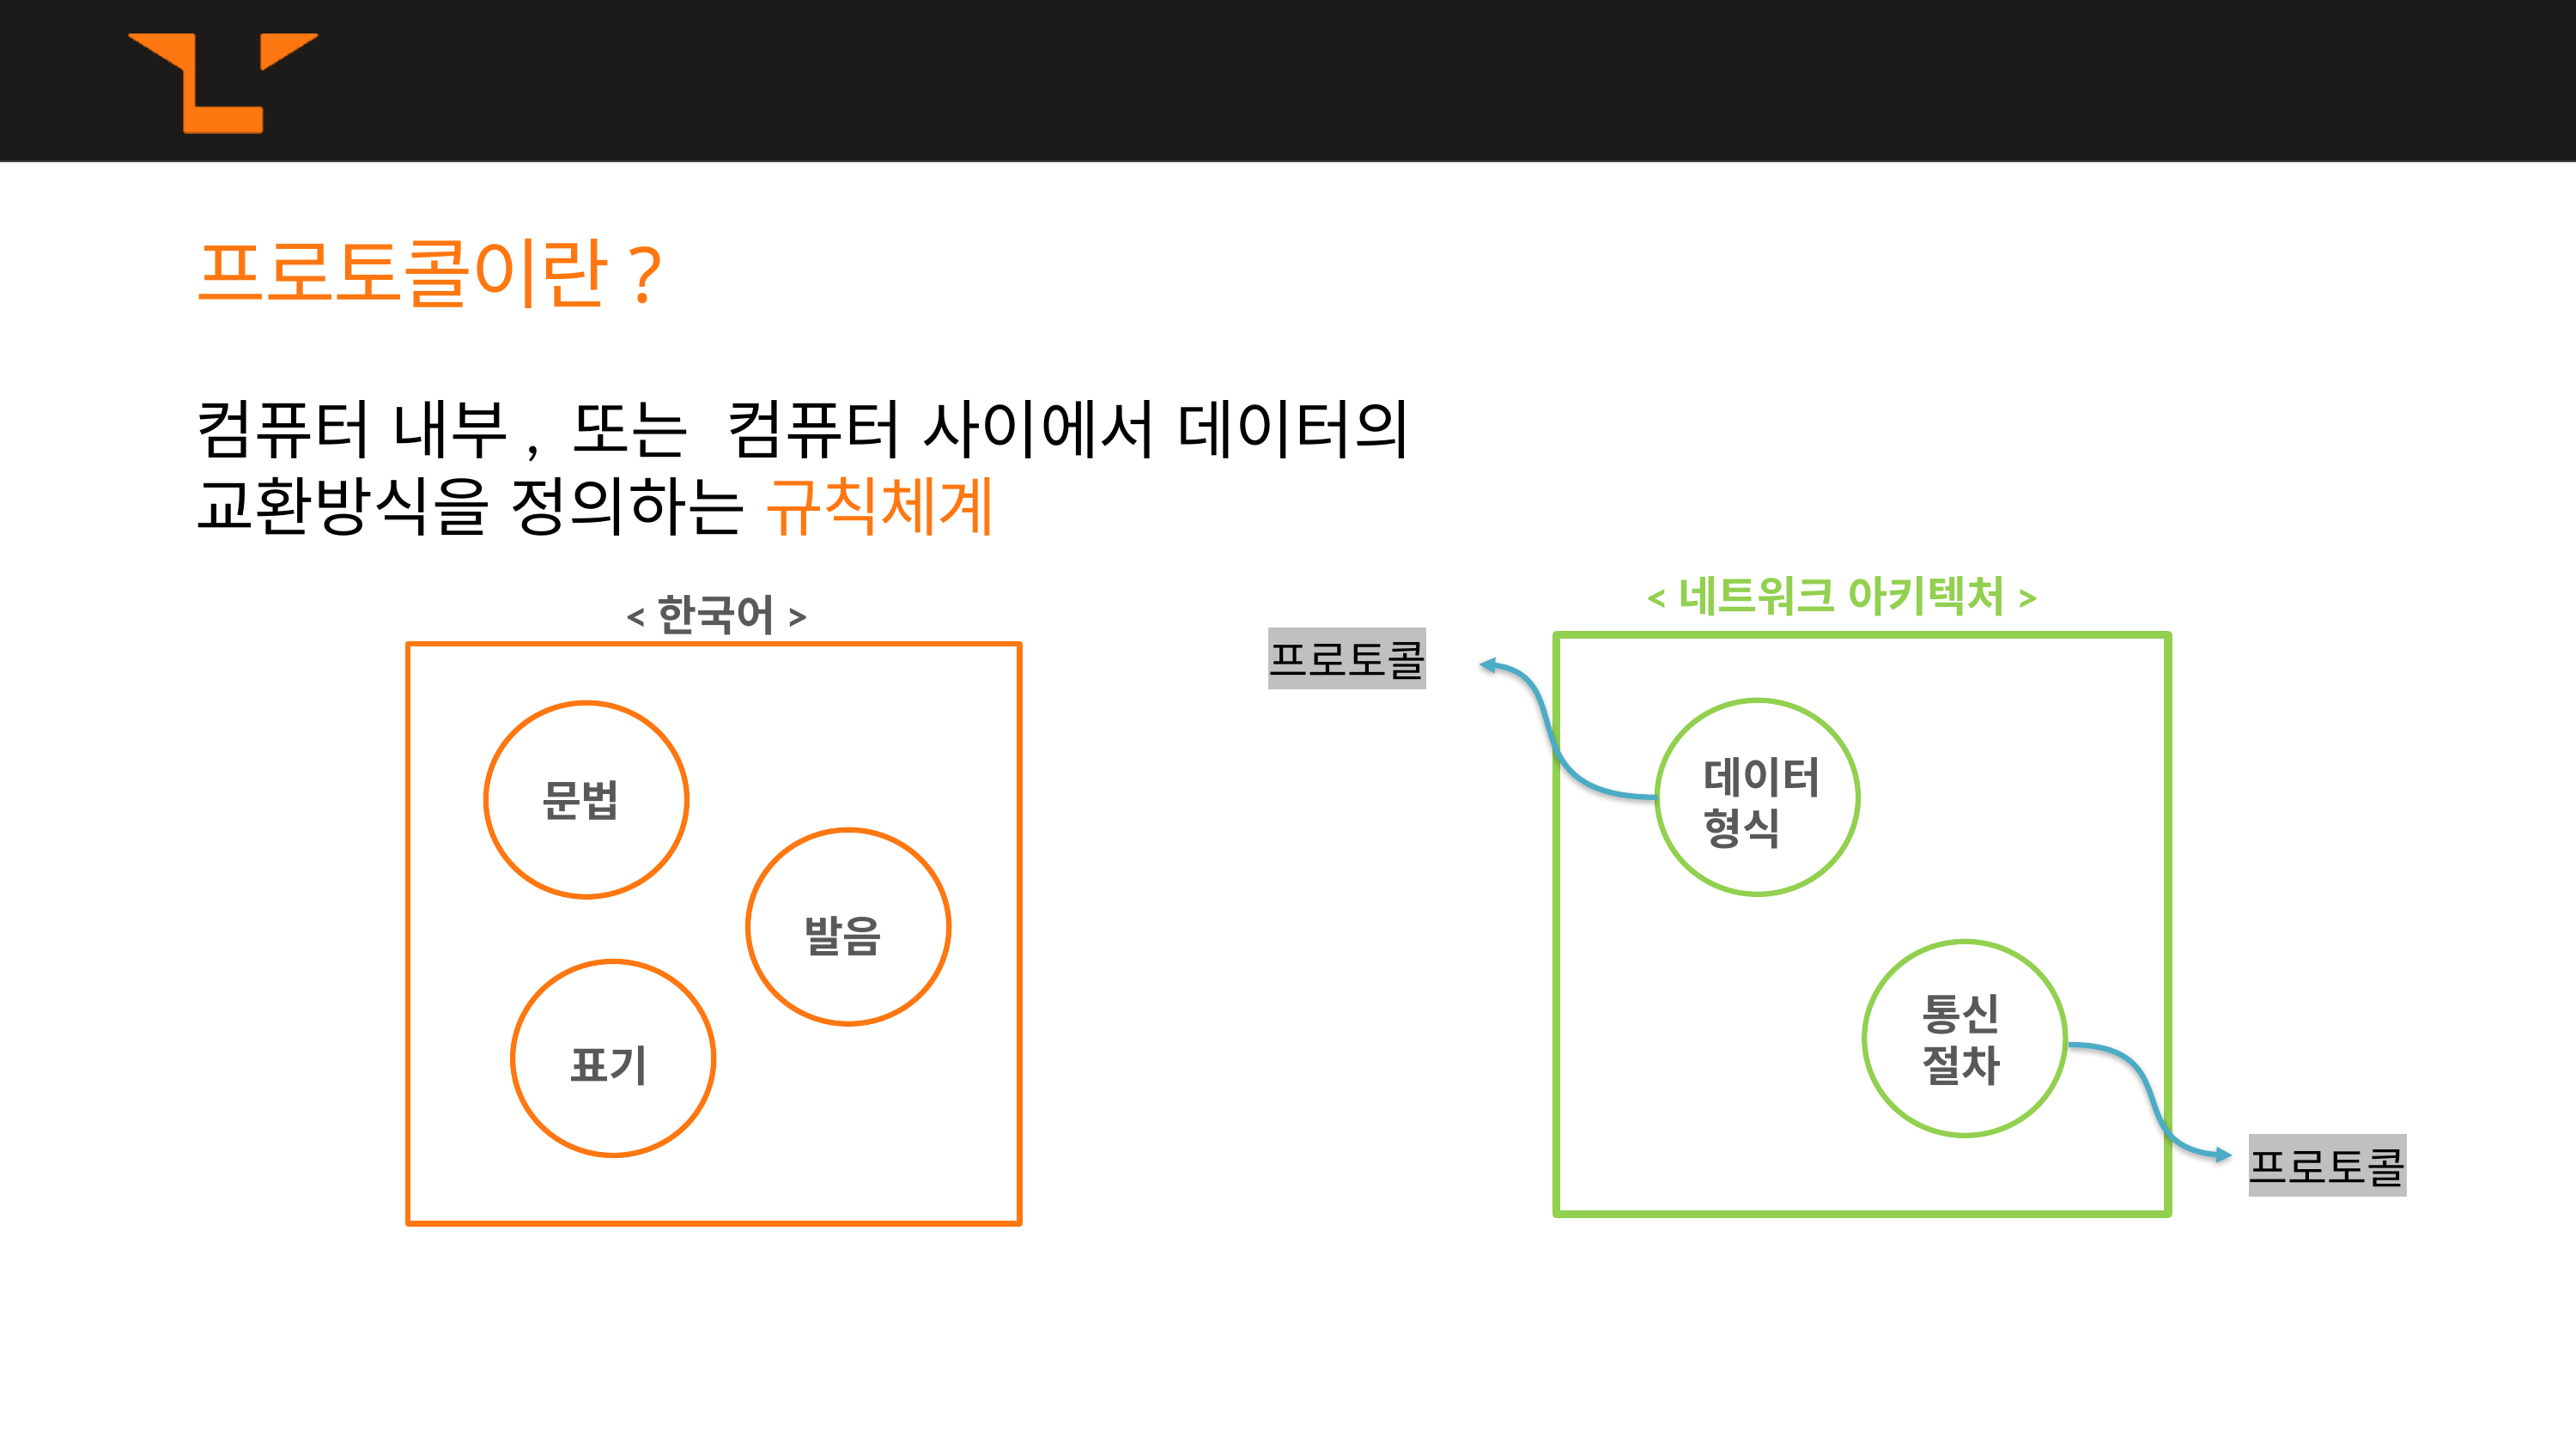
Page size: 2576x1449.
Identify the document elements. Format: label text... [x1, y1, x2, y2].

text_box <네트워크 아키텍처> [1633, 562, 2321, 627]
text_box [511, 959, 716, 1158]
text_box <한국어> [613, 582, 1301, 646]
text_box [745, 828, 951, 1026]
text_box [1554, 633, 2170, 1216]
text_box 데이터 형식 [1690, 744, 1911, 860]
text_box [483, 700, 690, 899]
text_box 프로토콜이란? [183, 219, 1511, 324]
text_box 컴퓨터 내부, 또는 컴퓨터 사이에서 데이터의 교환방식을 정의하는 규칙체계 [183, 382, 1731, 550]
text_box 프로토콜 [1255, 627, 1657, 693]
text_box [1656, 698, 1844, 896]
text_box 통신 절차 [1910, 980, 2062, 1097]
text_box [406, 642, 1022, 1226]
text_box [2062, 1006, 2068, 1071]
text_box [1862, 939, 2048, 1137]
text_box 발음 [791, 902, 943, 967]
text_box 표기 [556, 1032, 709, 1097]
text_box 프로토콜 [2235, 1134, 2576, 1199]
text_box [2068, 1044, 2233, 1156]
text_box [0, 0, 2576, 162]
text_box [1479, 664, 1658, 798]
text_box 문법 [529, 767, 681, 832]
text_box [128, 33, 320, 134]
